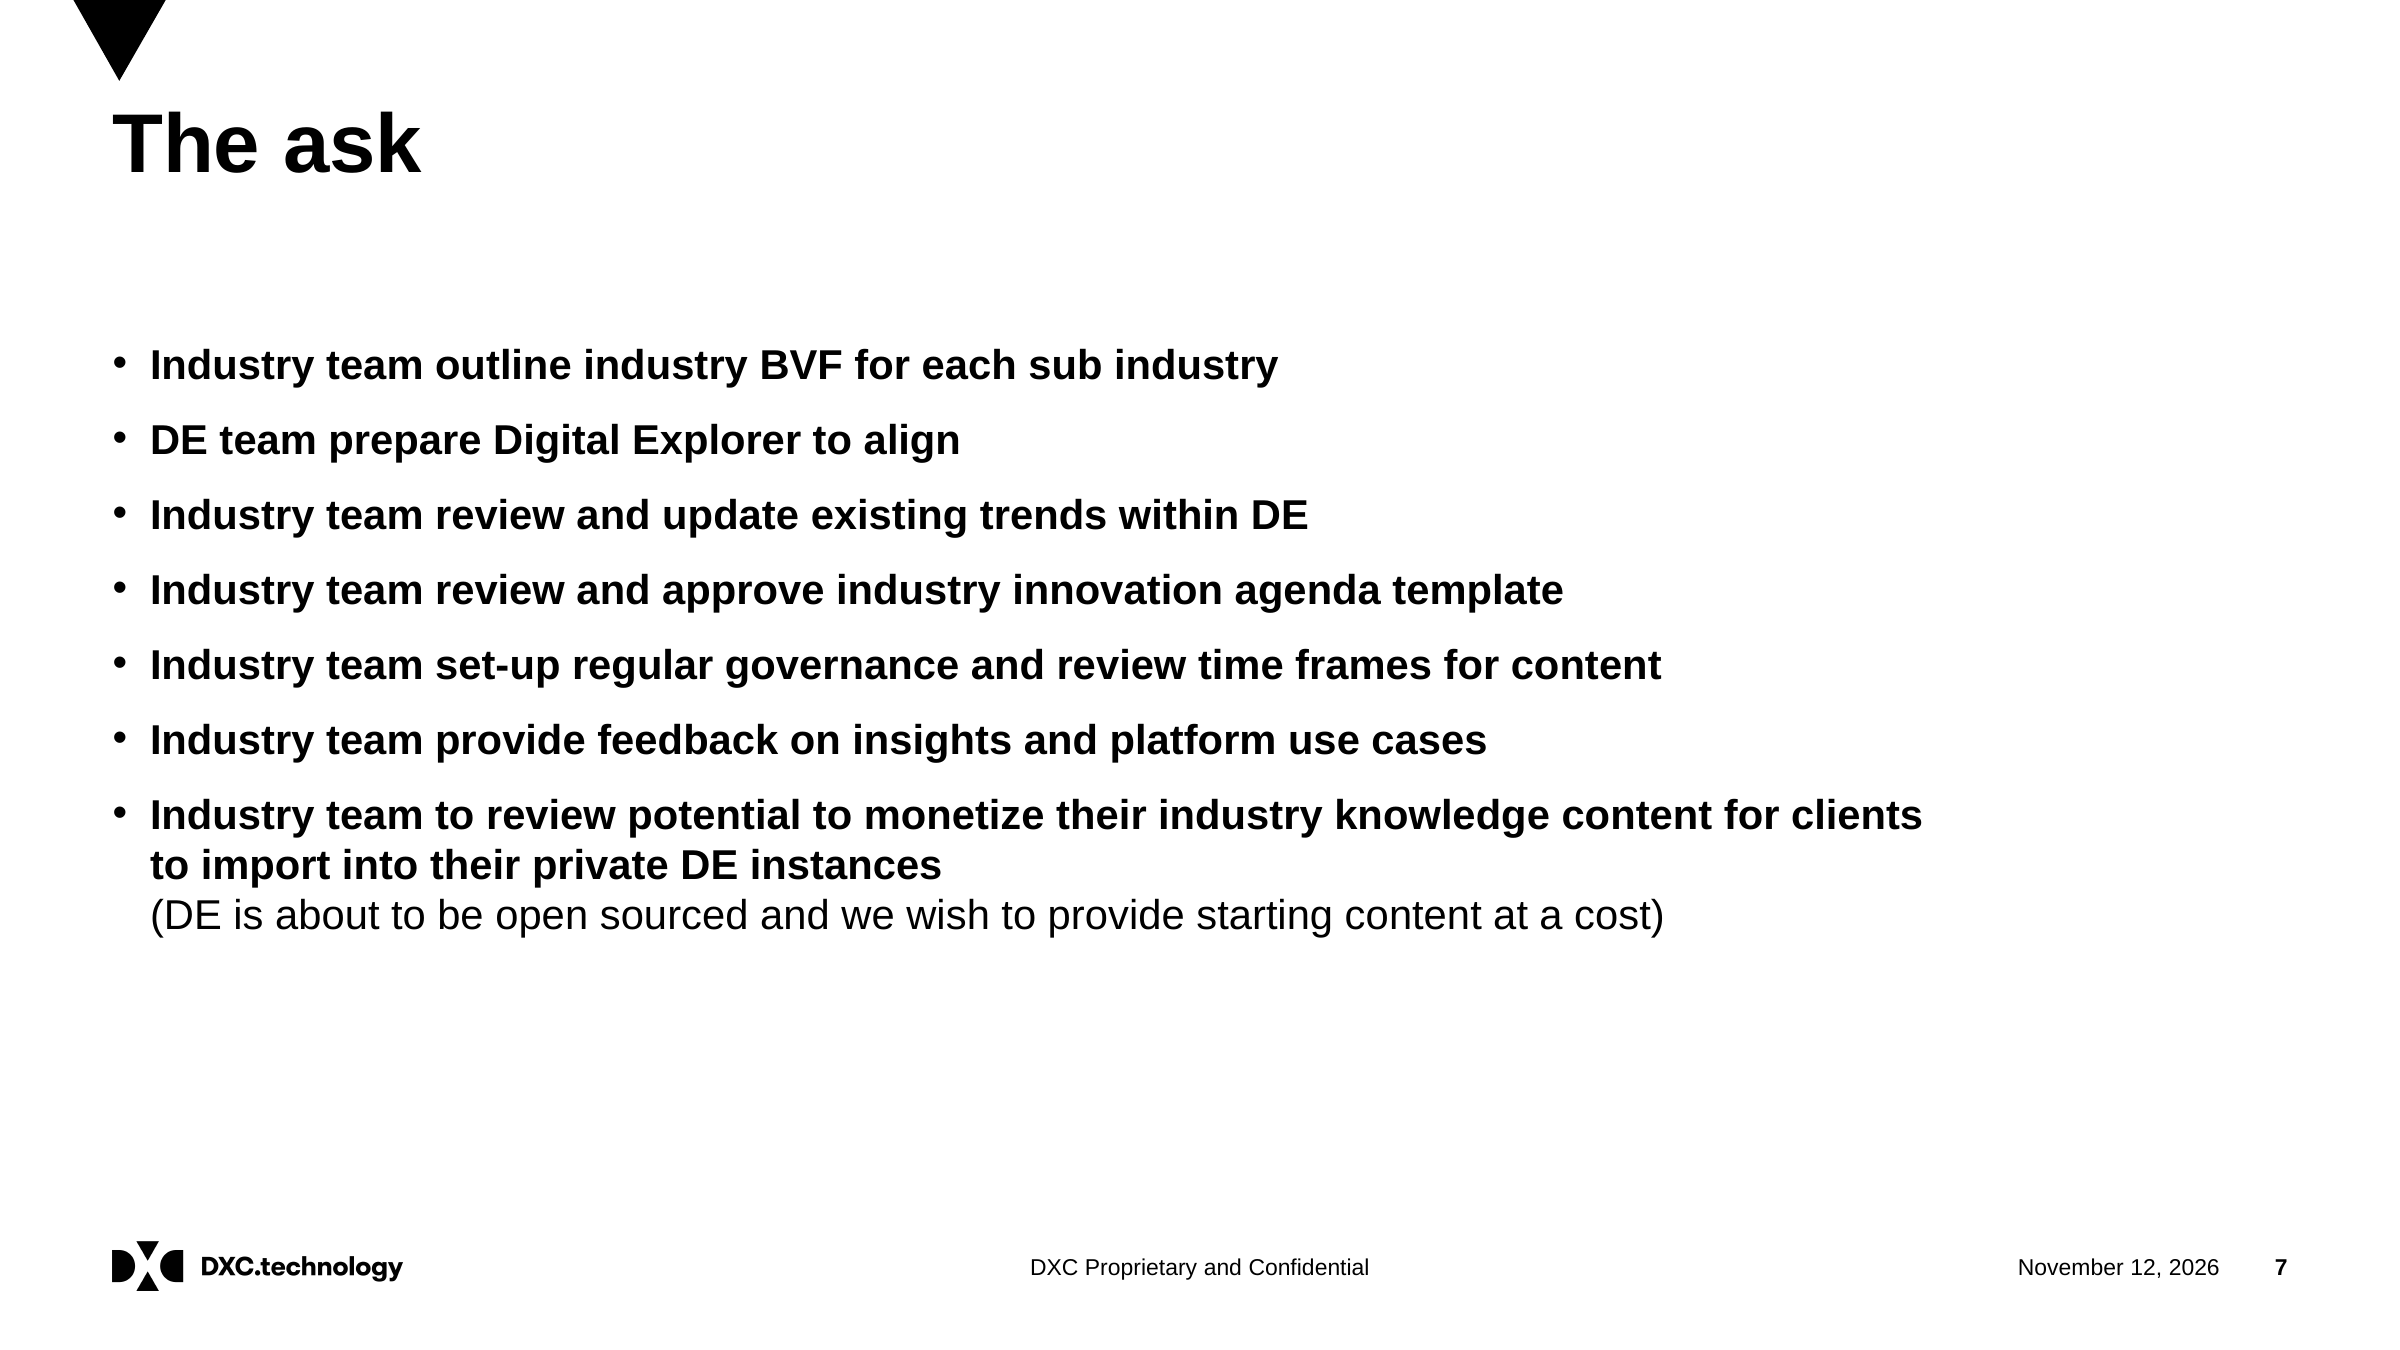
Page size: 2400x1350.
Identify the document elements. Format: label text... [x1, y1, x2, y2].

title The ask [112, 104, 2288, 338]
list Industry team outline industry BVF for each sub industry DE team prepare Digital Explorer to align Industry team review and update existing trends within DE Industry team review and approve industry innovation agenda template Industry team set-up regular governance and review time frames for content Industry team provide feedback on insights and platform use cases Industry team to review potential to monetize their industry knowledge content for clients to import into their private DE instances (DE is about to be open sourced and we wish to provide starting content at a cost) [112, 337, 1950, 1178]
